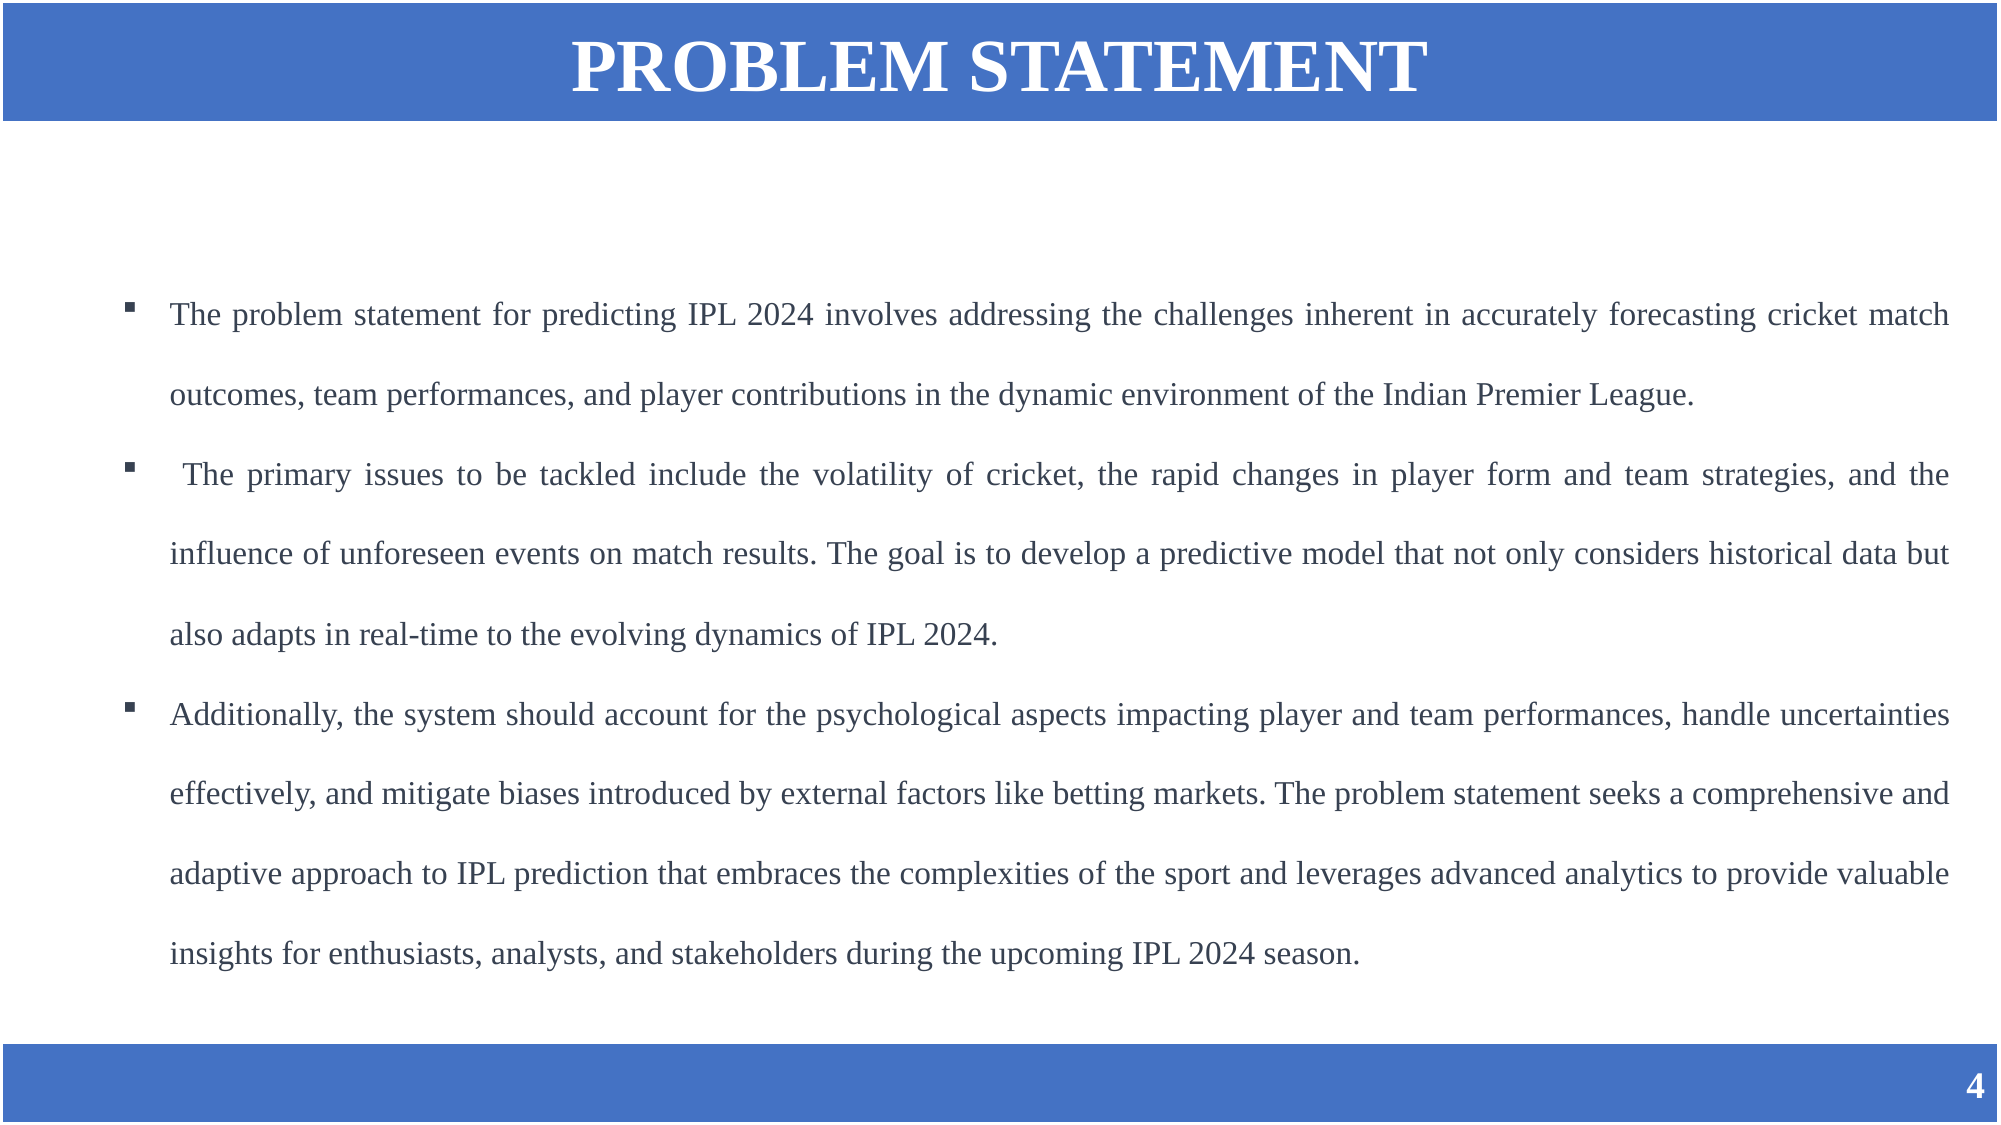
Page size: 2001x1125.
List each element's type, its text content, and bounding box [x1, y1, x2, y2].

text_box PROBLEM STATEMENT [0, 0, 2000, 125]
text_box 4 [0, 1040, 2000, 1125]
text_box [0, 148, 1974, 427]
text_box The problem statement for predicting IPL 2024 involves addressing the challenges inherent in accurately forecasting cricket match outcomes, team performances, and player contributions in the dynamic environment of the Indian Premier League. The primary issues to be tackled include the volatility of cricket, the rapid changes in player form and team strategies, and the influence of unforeseen events on match results. The goal is to develop a predictive model that not only considers historical data but also adapts in real-time to the evolving dynamics of IPL 2024. Additionally, the system should account for the psychological aspects impacting player and team performances, handle uncertainties effectively, and mitigate biases introduced by external factors like betting markets. The problem statement seeks a comprehensive and adaptive approach to IPL prediction that embraces the complexities of the sport and leverages advanced analytics to provide valuable insights for enthusiasts, analysts, and stakeholders during the upcoming IPL 2024 season. [107, 244, 1974, 979]
